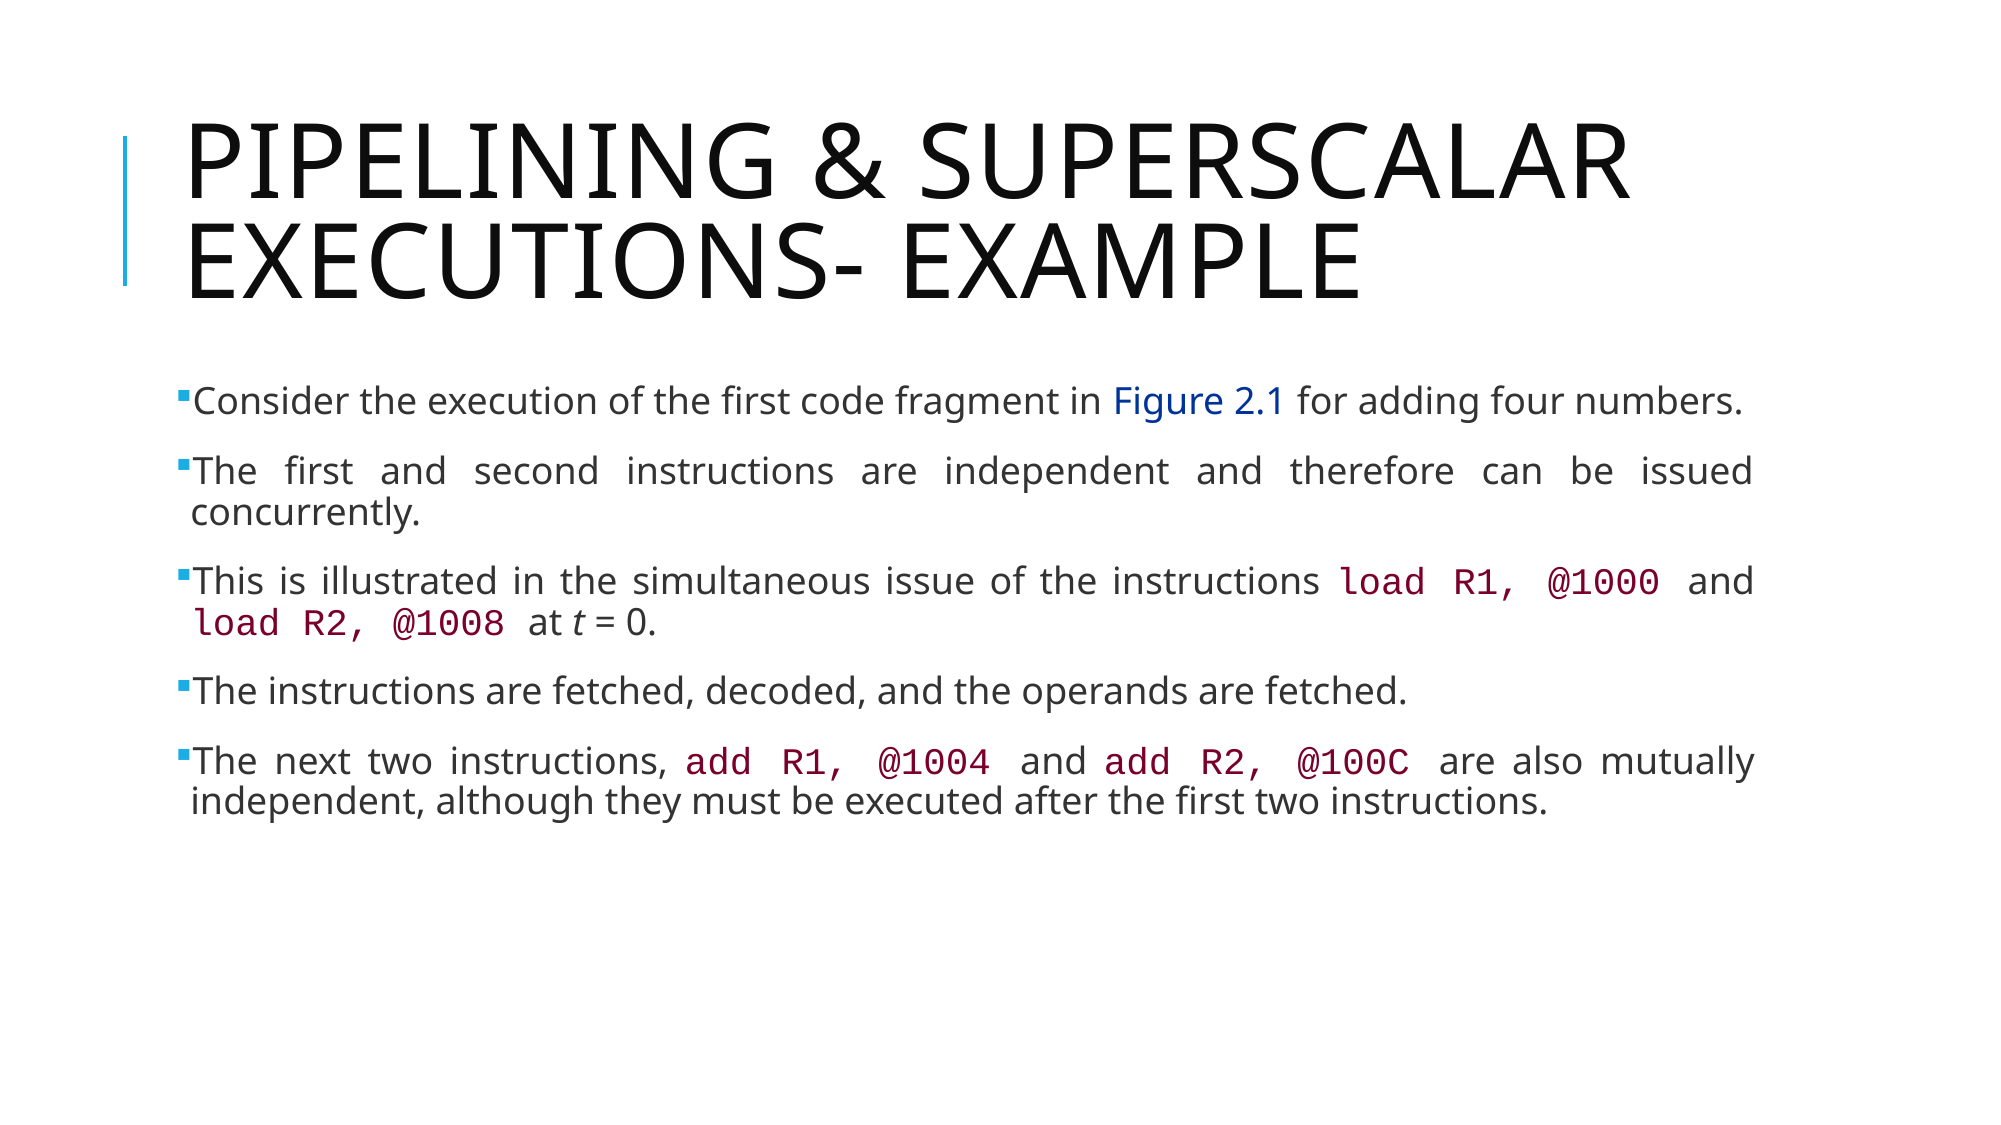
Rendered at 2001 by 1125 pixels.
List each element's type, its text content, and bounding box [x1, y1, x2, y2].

title Pipelining & superscalar executions- Example [168, 96, 1763, 342]
list Consider the execution of the first code fragment in Figure 2.1 for adding four numbers. The first and second instructions are independent and therefore can be issued concurrently. This is illustrated in the simultaneous issue of the instructions load R1, @1000 and load R2, @1008 at t = 0. The instructions are fetched, decoded, and the operands are fetched. The next two instructions, add R1, @1004 and add R2, @100C are also mutually independent, although they must be executed after the first two instructions. [168, 375, 1763, 1035]
